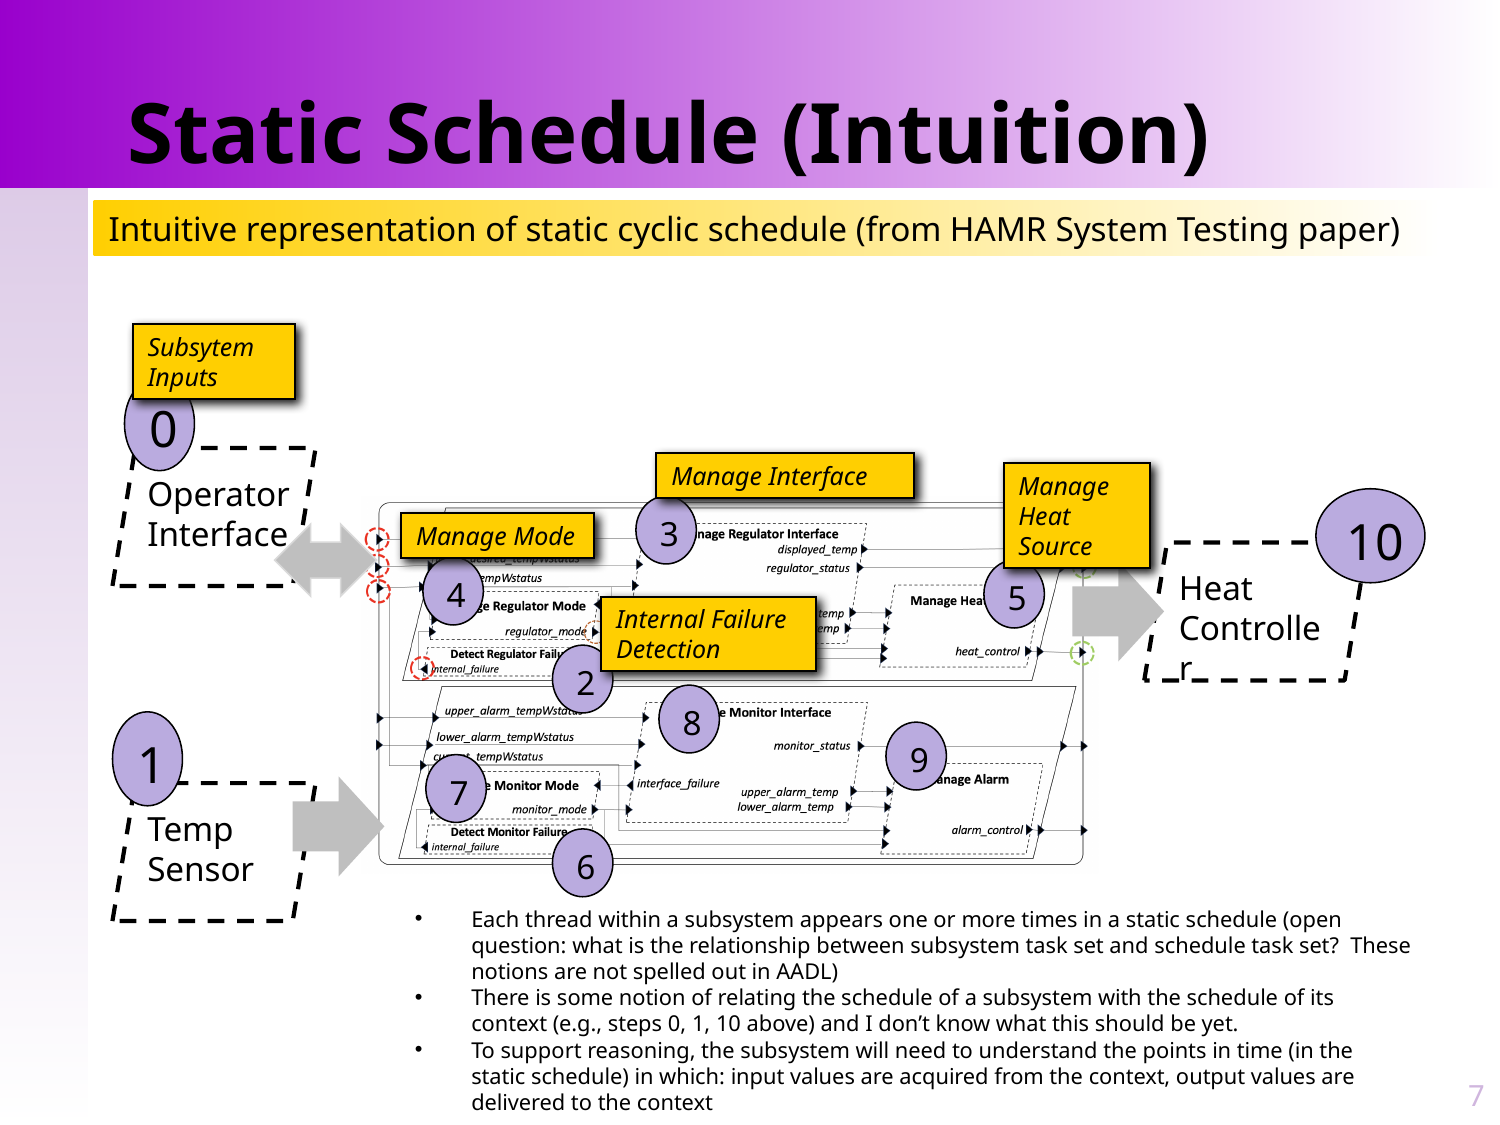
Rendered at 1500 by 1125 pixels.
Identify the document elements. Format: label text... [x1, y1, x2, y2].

text_box 10 [1315, 488, 1425, 583]
text_box [1155, 601, 1165, 622]
text_box [292, 776, 356, 877]
slide_number 7 [1424, 1049, 1500, 1125]
text_box Temp Sensor [132, 813, 316, 896]
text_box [552, 595, 817, 714]
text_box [425, 684, 947, 897]
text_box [635, 452, 915, 565]
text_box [112, 323, 296, 806]
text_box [401, 512, 595, 626]
text_box Intuitive representation of static cyclic schedule (from HAMR System Testing paper) [93, 200, 1439, 256]
text_box Each thread within a subsystem appears one or more times in a static schedule (open question: what is the relationship between subsystem task set and schedule task set? These notions are not spelled out in AADL) There is some notion of relating the schedule of a subsystem with the schedule of its context (e.g., steps 0, 1, 10 above) and I don’t know what this should be yet. To support reasoning, the subsystem will need to understand the points in time (in the static schedule) in which: input values are acquired from the context, output values are delivered to the context [400, 897, 1429, 1123]
title Static Schedule (Intuition) [112, 0, 1451, 188]
text_box [1348, 579, 1363, 661]
picture [361, 496, 1099, 875]
text_box [1156, 567, 1164, 610]
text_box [983, 462, 1151, 629]
text_box Heat Controller [1164, 560, 1348, 695]
text_box [1164, 540, 1323, 560]
text_box [1118, 637, 1141, 662]
text_box Operator Interface [299, 465, 316, 542]
text_box [110, 814, 299, 924]
text_box [299, 524, 356, 597]
text_box [299, 781, 318, 800]
text_box [299, 445, 318, 465]
text_box [1142, 613, 1164, 683]
